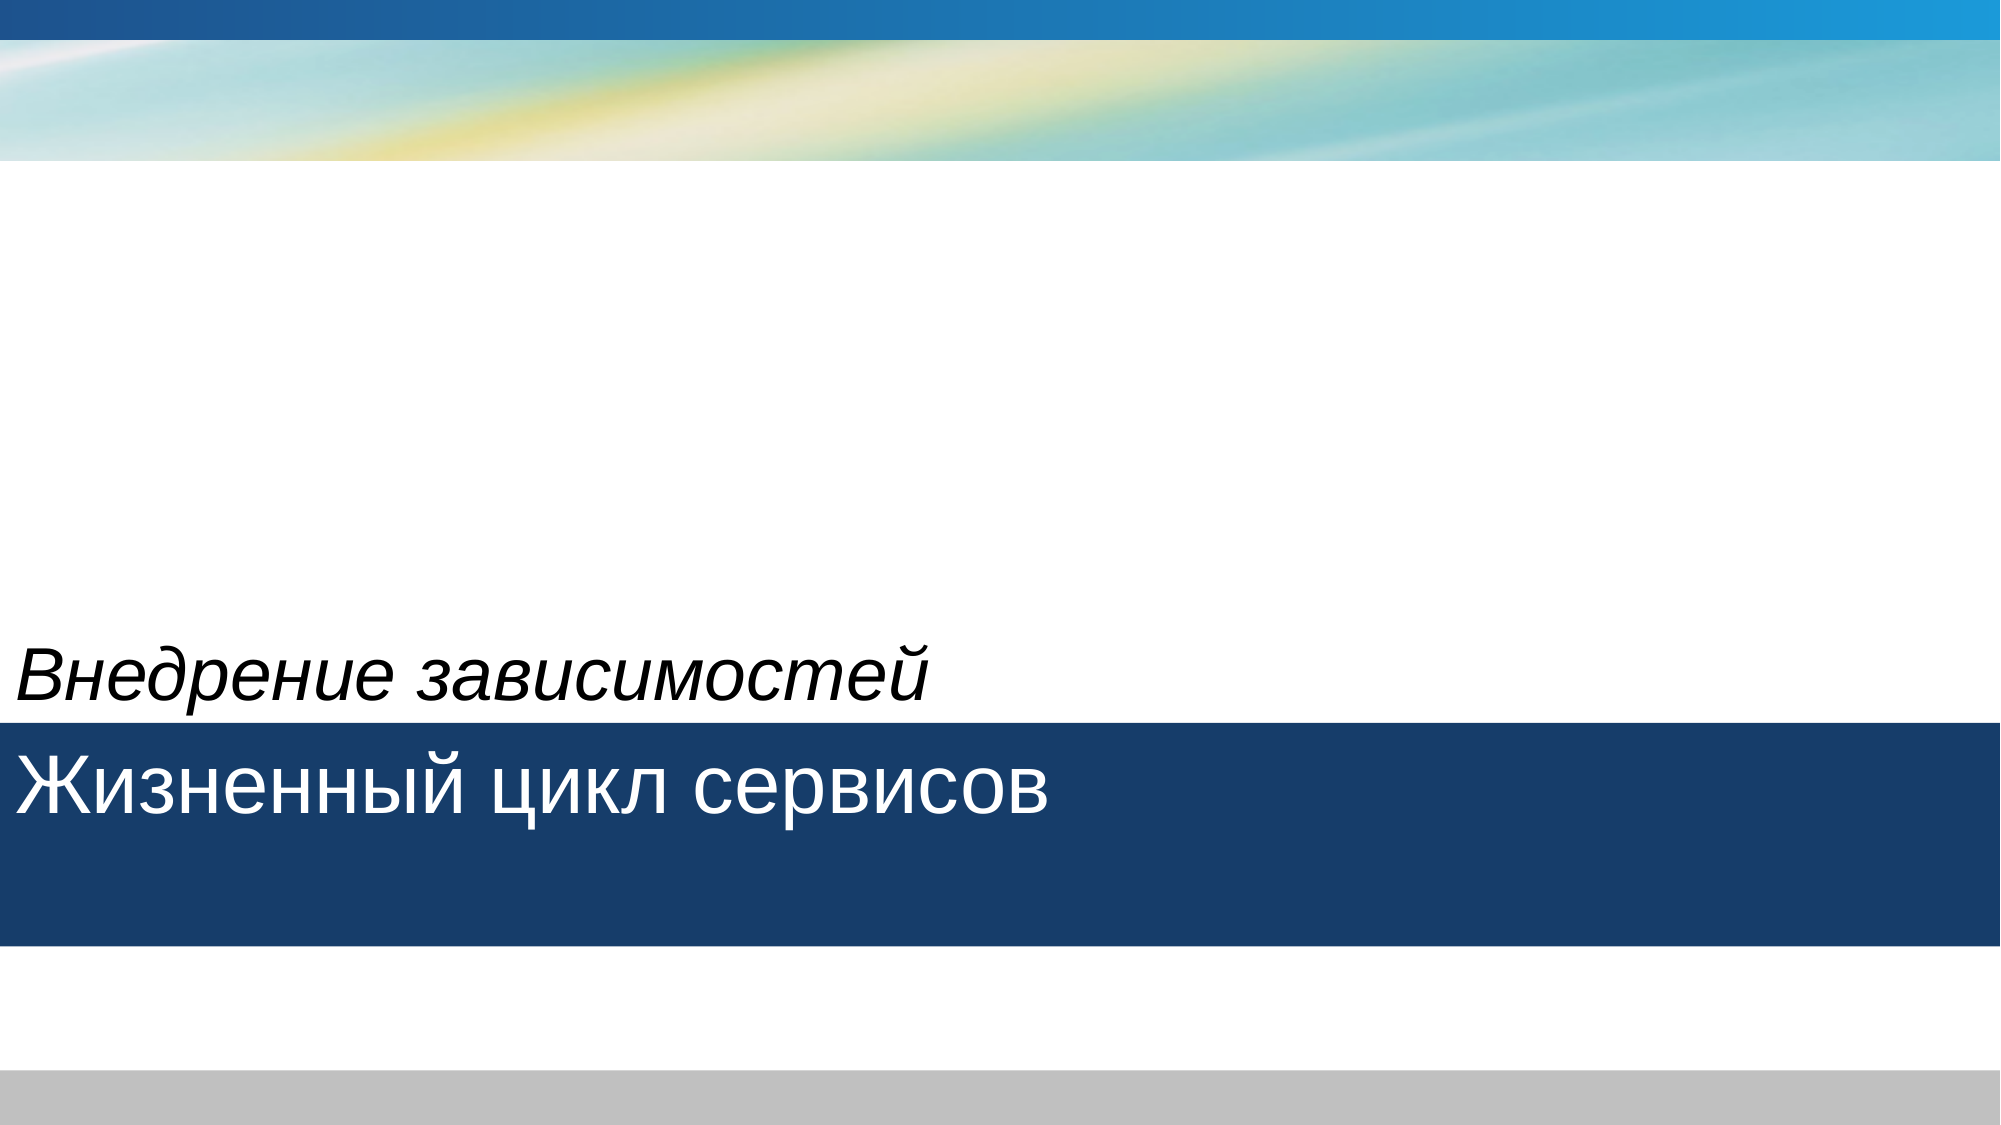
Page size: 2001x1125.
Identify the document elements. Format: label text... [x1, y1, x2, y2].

picture [0, 39, 2000, 161]
title Жизненный цикл сервисов [0, 724, 2000, 947]
list Внедрение зависимостей [0, 476, 2000, 724]
